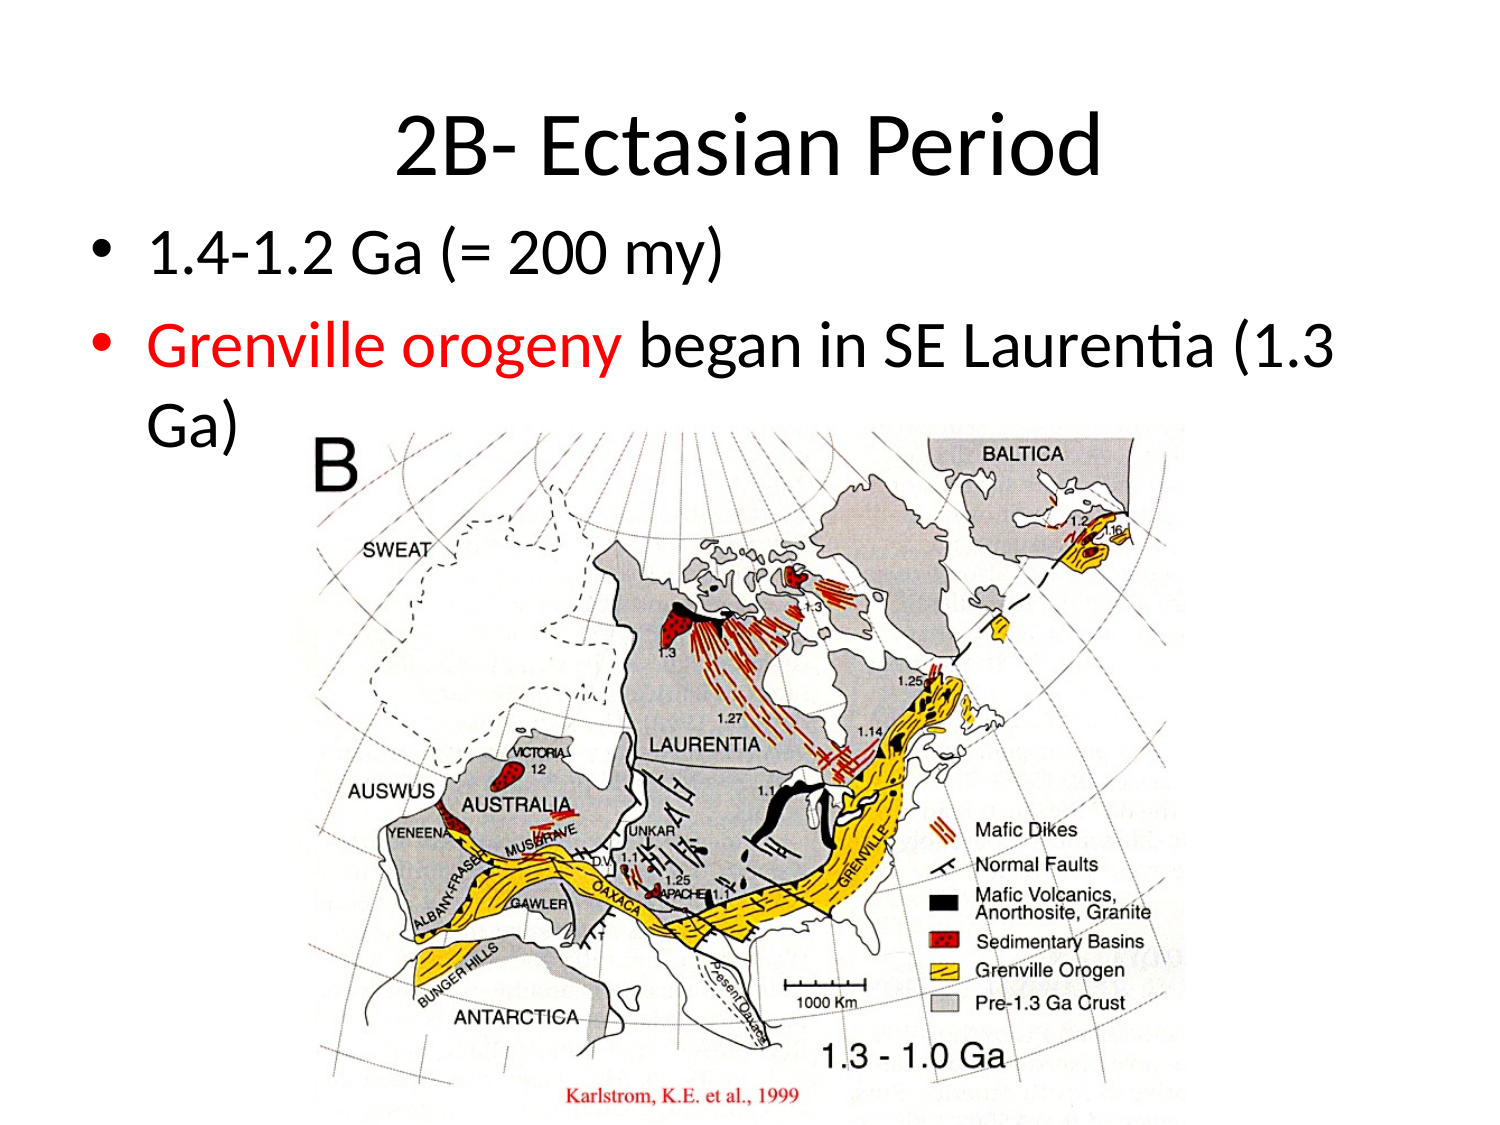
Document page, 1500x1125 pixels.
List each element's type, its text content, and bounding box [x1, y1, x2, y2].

list 1.4-1.2 Ga (= 200 my) Grenville orogeny began in SE Laurentia (1.3 Ga) [75, 200, 1425, 943]
title 2B- Ectasian Period [75, 45, 1425, 200]
picture [290, 424, 1186, 1125]
